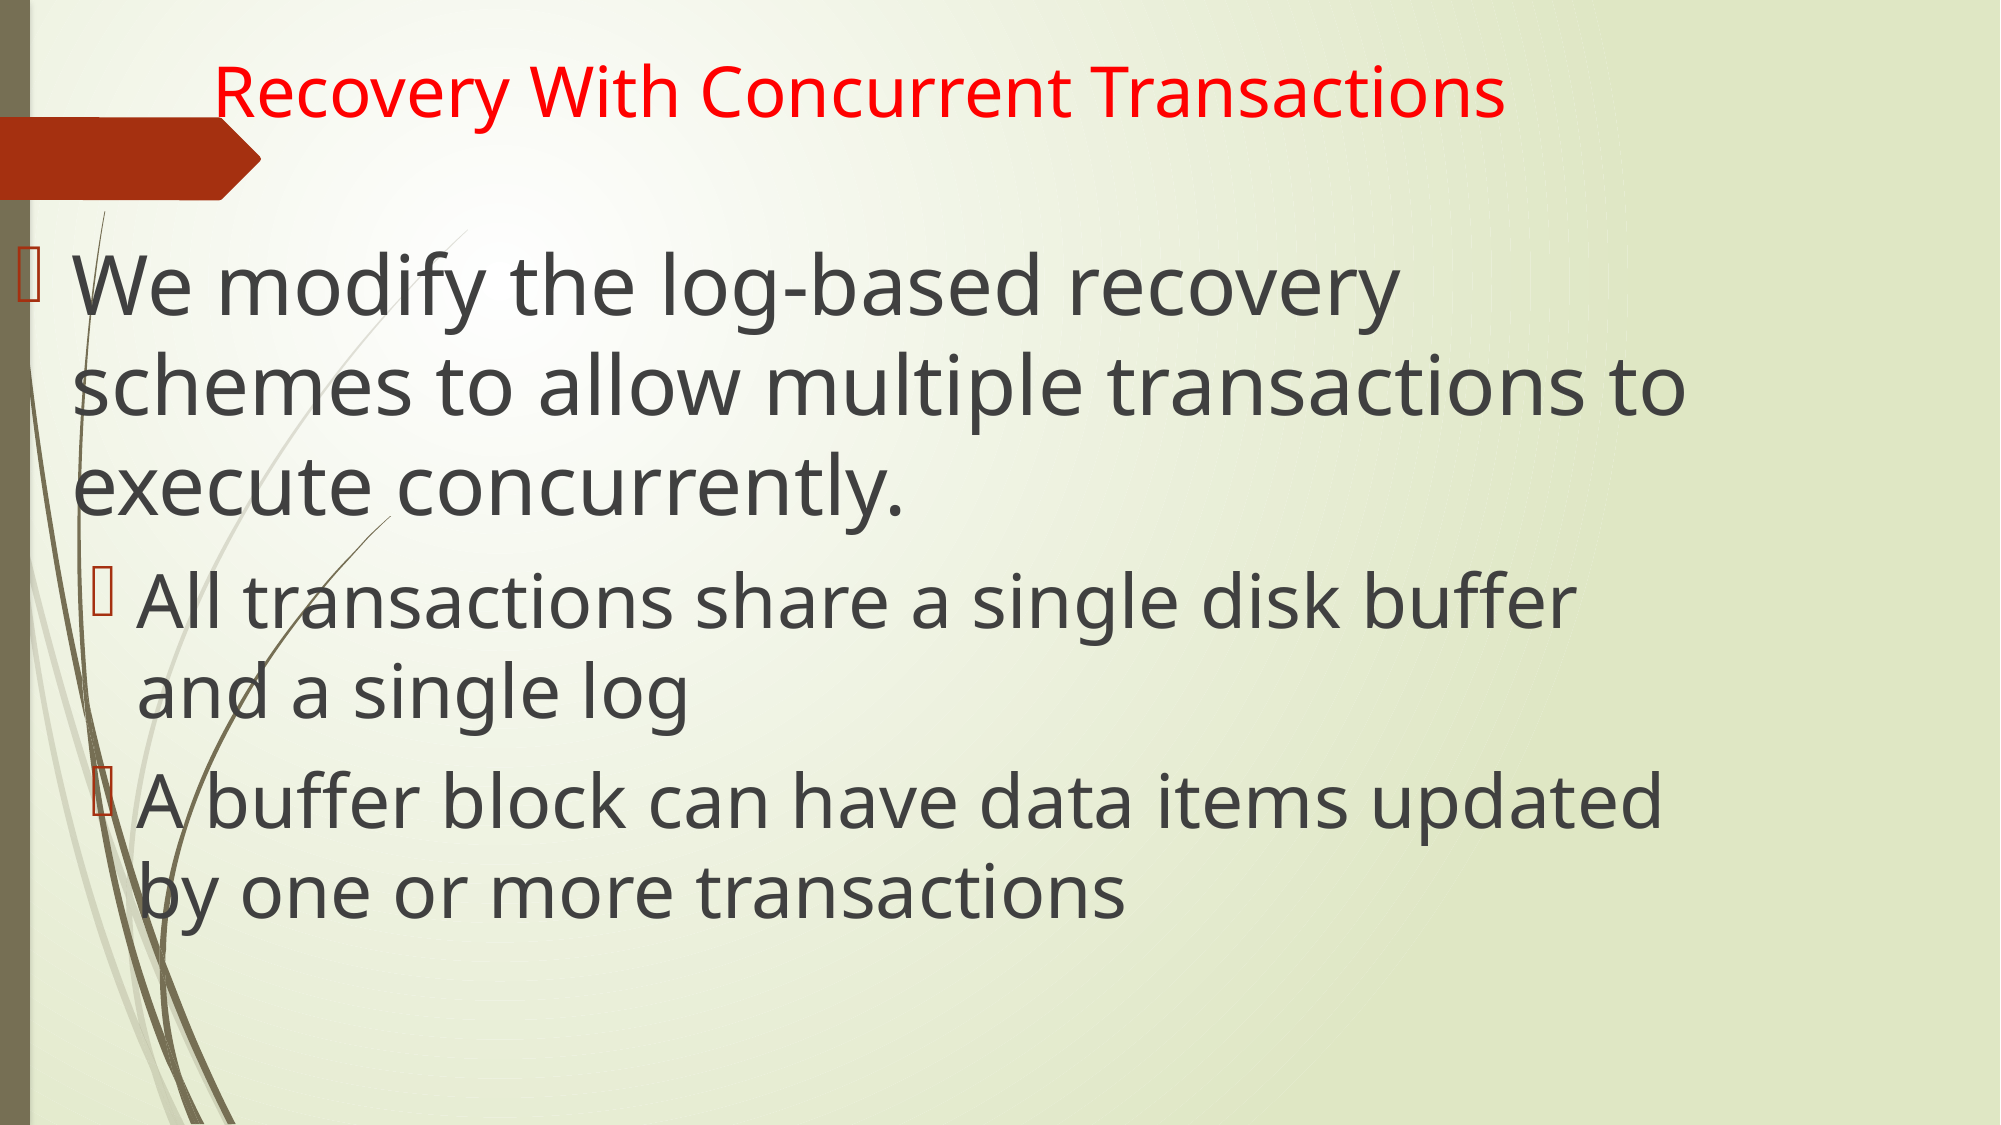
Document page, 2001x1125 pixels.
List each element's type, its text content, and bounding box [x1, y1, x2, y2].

title Recovery With Concurrent Transactions [197, 39, 1964, 140]
list We modify the log-based recovery schemes to allow multiple transactions to execute concurrently. All transactions share a single disk buffer and a single log A buffer block can have data items updated by one or more transactions [0, 224, 1734, 1040]
